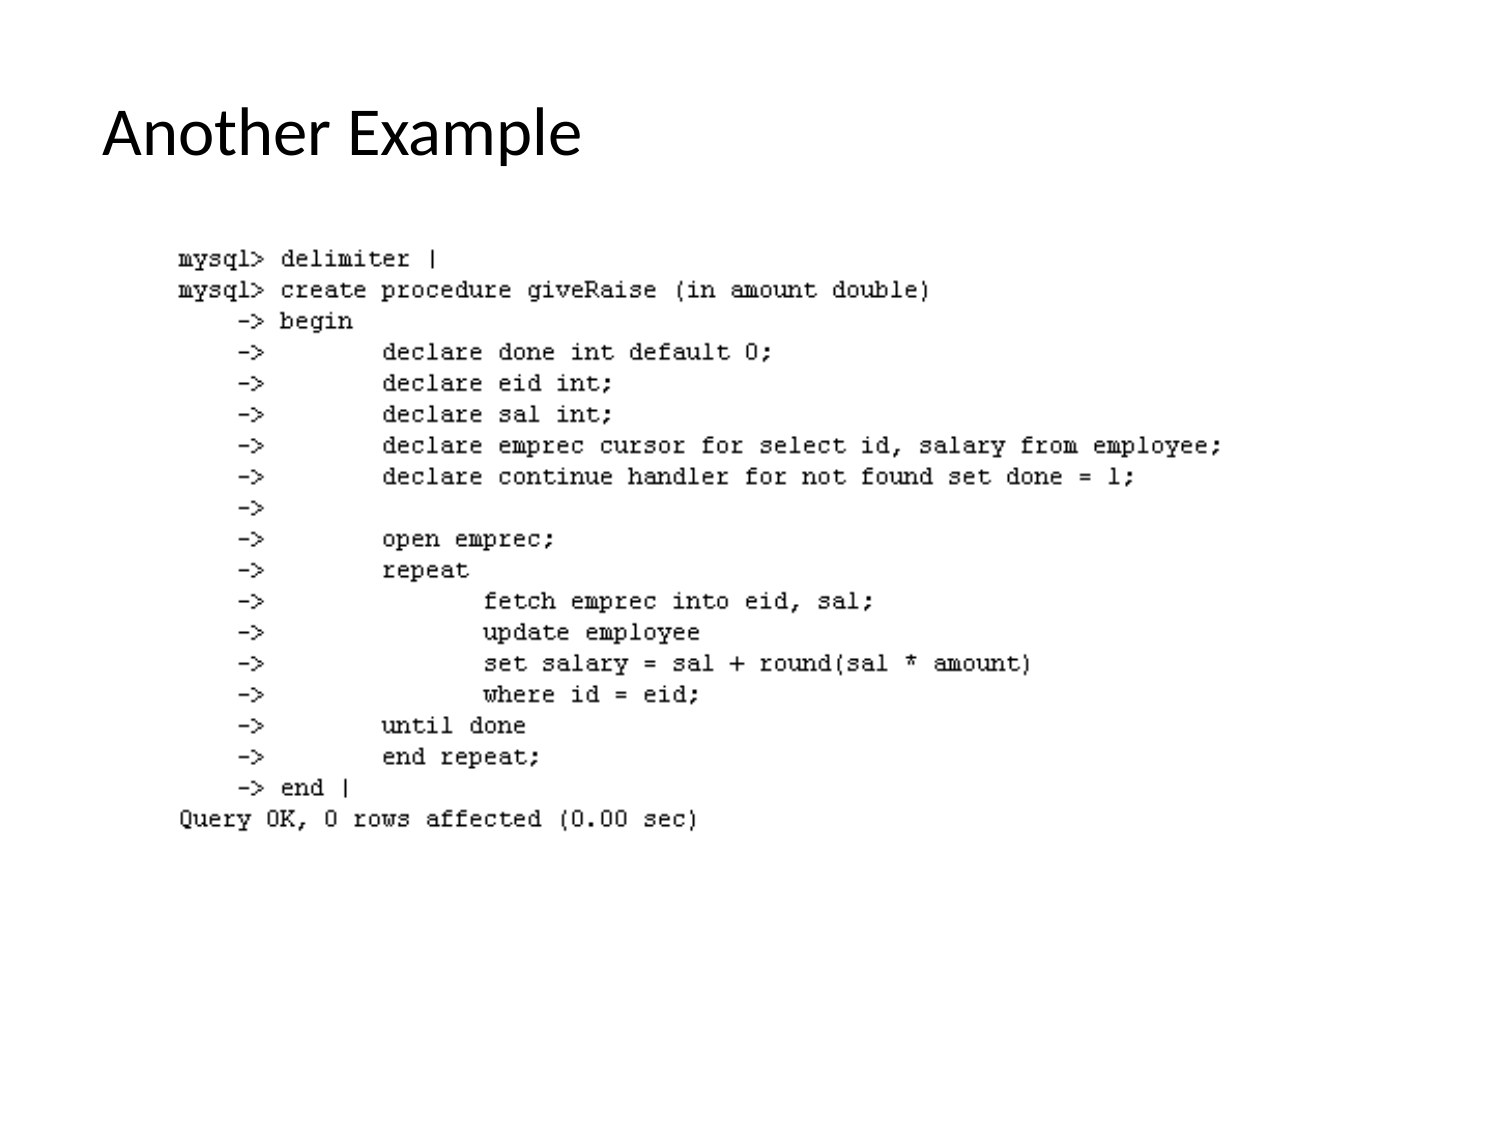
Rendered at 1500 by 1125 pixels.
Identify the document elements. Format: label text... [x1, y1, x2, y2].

title Another Example [87, 24, 1382, 243]
picture [172, 242, 1296, 852]
